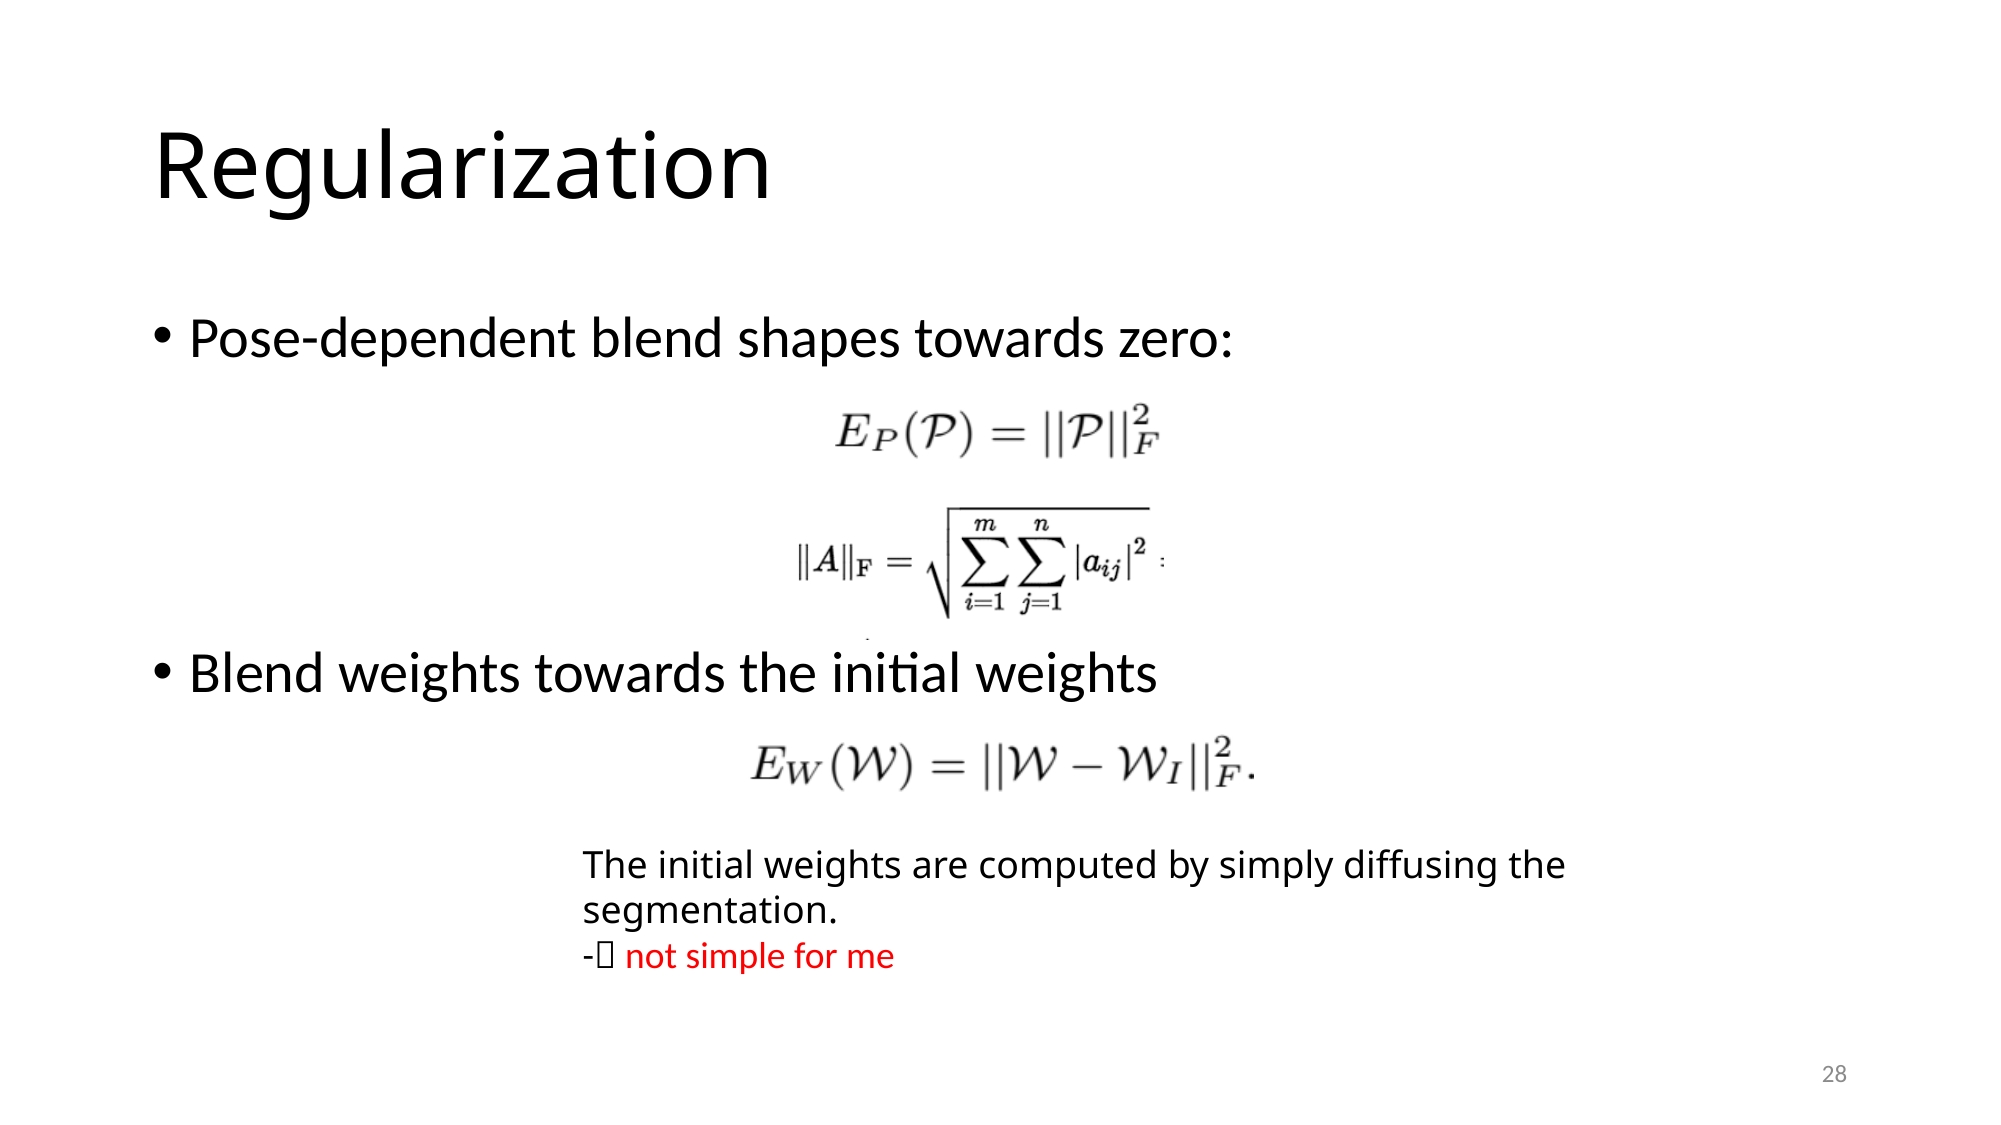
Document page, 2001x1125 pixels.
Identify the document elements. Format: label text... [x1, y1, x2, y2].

picture [835, 390, 1164, 463]
slide_number 28 [1412, 1042, 1863, 1103]
picture [760, 484, 1164, 640]
title Regularization [137, 59, 1863, 278]
text_box The initial weights are computed by simply diffusing the segmentation. - not simple for me [567, 833, 1789, 983]
list Pose-dependent blend shapes towards zero: Blend weights towards the initial weights [137, 299, 1863, 1014]
picture [746, 730, 1254, 795]
